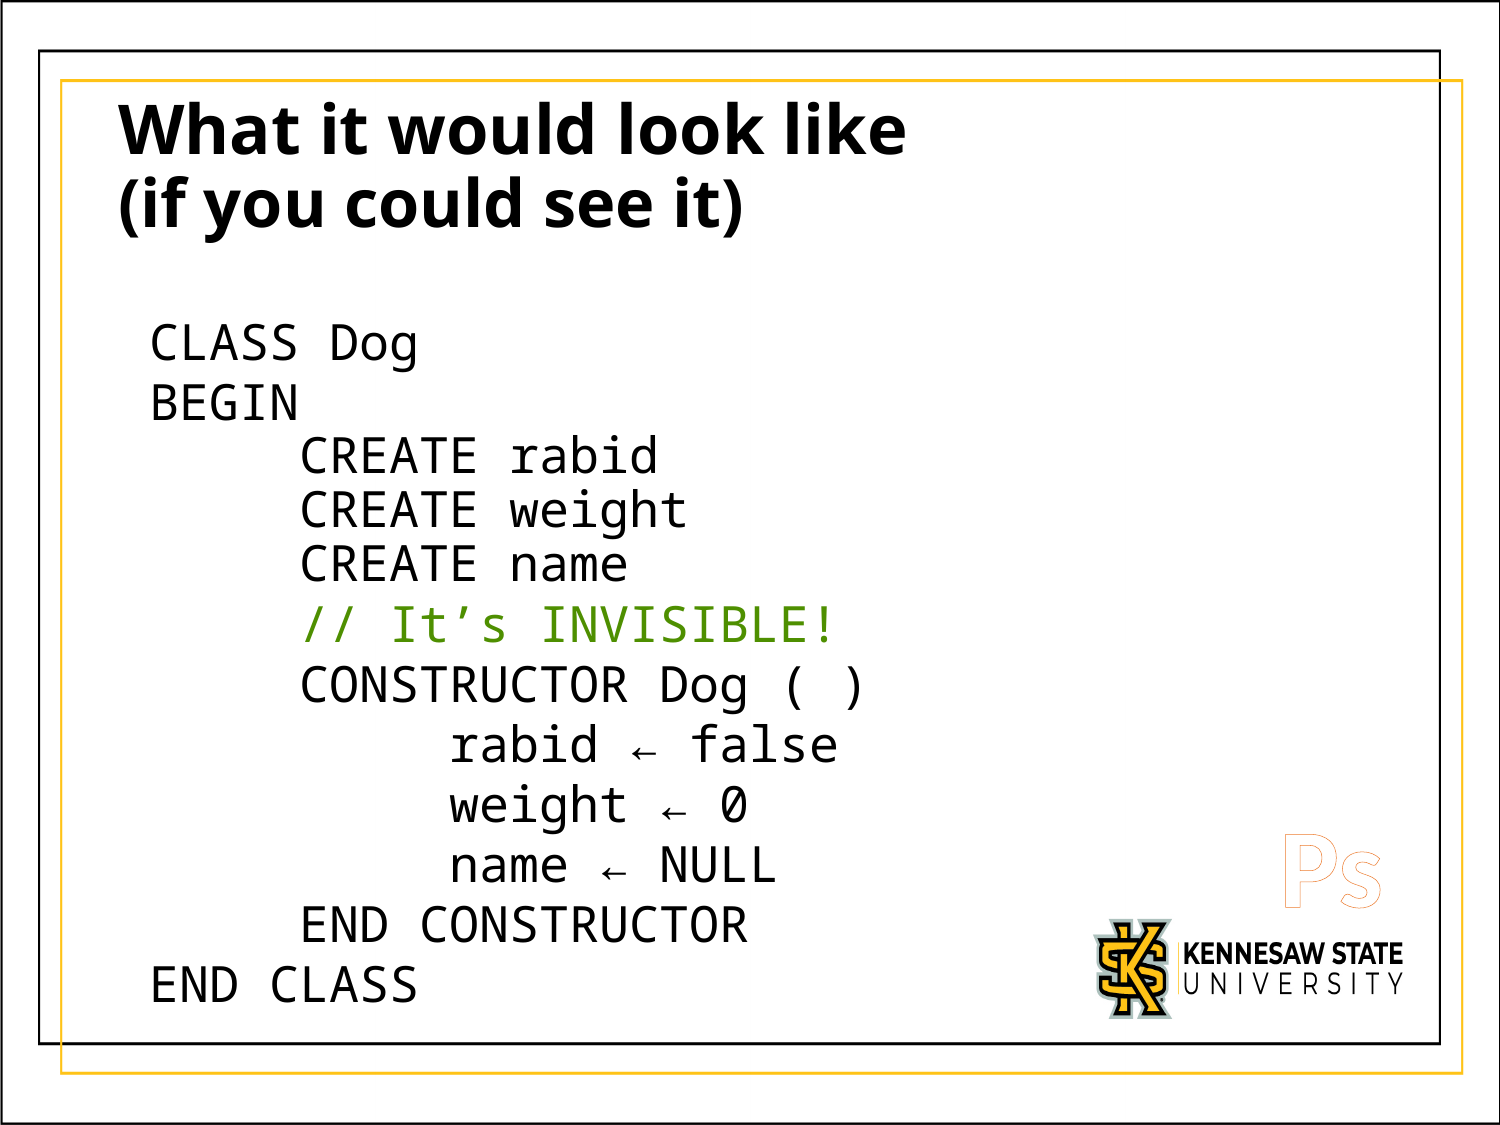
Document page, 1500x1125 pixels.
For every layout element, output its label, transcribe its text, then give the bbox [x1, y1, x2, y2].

list CLASS Dog BEGIN CREATE rabid CREATE weight CREATE name // It’s INVISIBLE! CONSTRUCTOR Dog ( ) rabid ← false weight ← 0 name ← NULL END CONSTRUCTOR END CLASS [134, 302, 1373, 1025]
picture [0, 0, 1500, 1125]
text_box Ps [1237, 787, 1425, 938]
title What it would look like (if you could see it) [103, 59, 1397, 278]
